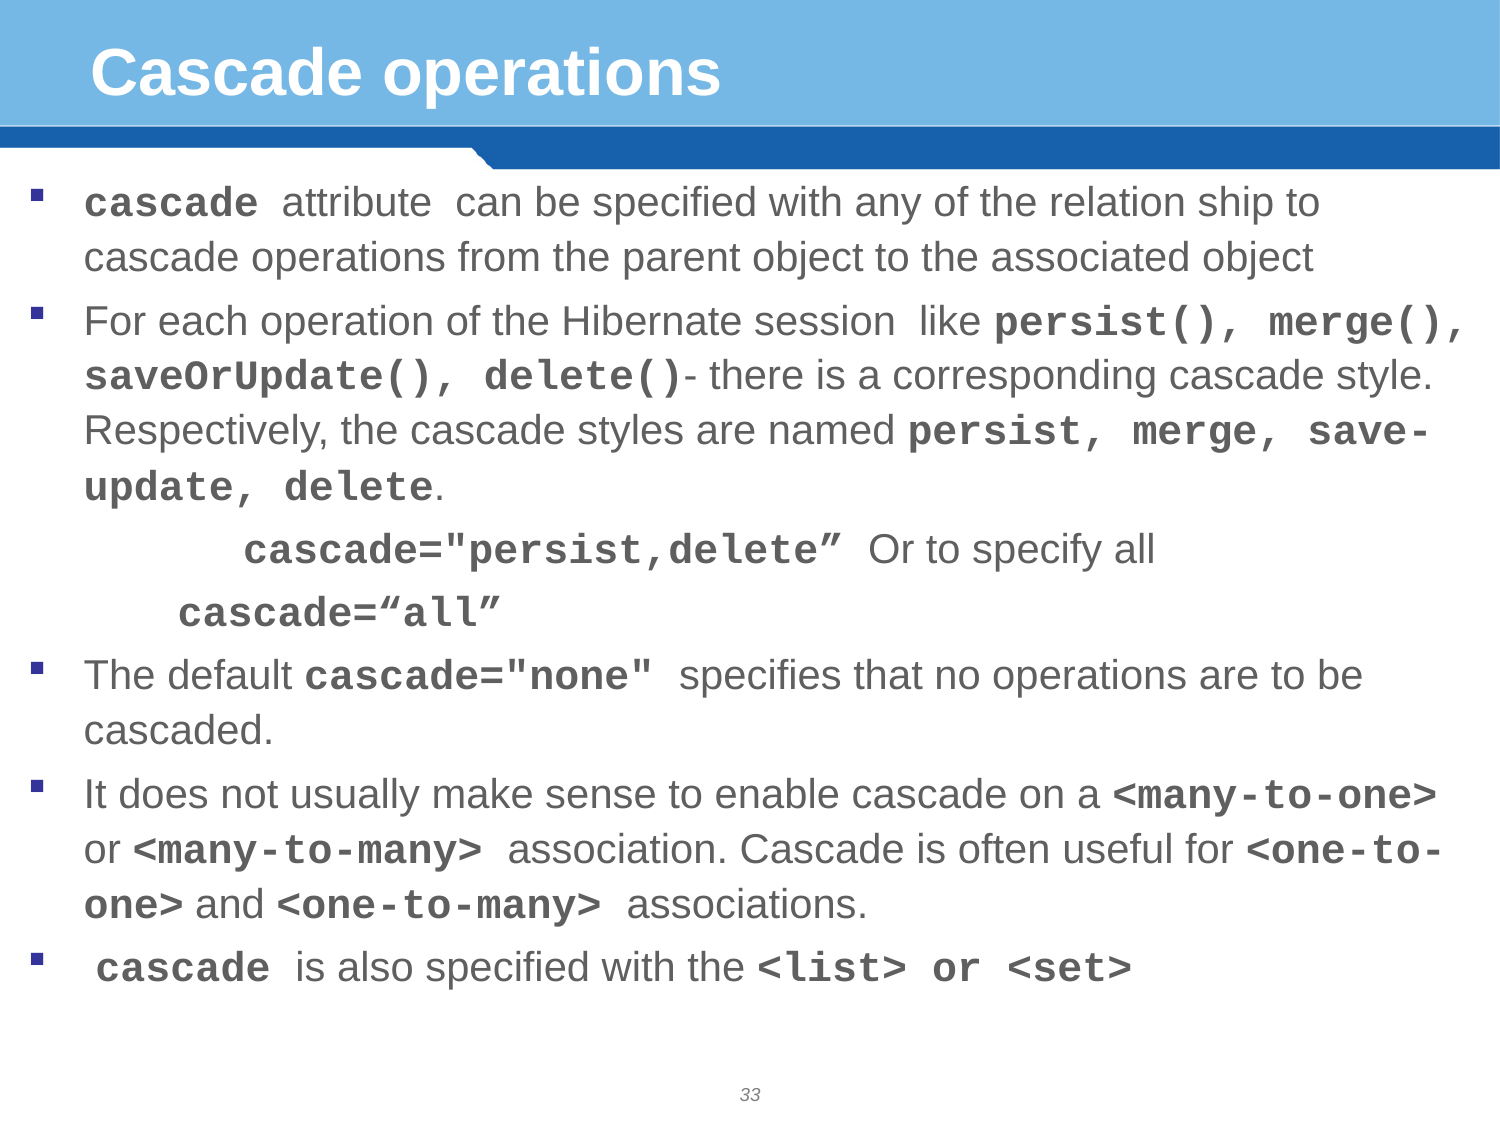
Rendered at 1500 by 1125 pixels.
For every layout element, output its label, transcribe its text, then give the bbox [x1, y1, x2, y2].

picture [0, 0, 1500, 188]
title Cascade operations [74, 0, 1426, 138]
slide_number 33 [574, 1074, 926, 1115]
list cascade attribute can be specified with any of the relation ship to cascade operations from the parent object to the associated object For each operation of the Hibernate session like persist(), merge(), saveOrUpdate(), delete()- there is a corresponding cascade style. Respectively, the cascade styles are named persist, merge, save-update, delete. cascade="persist,delete” Or to specify all cascade=“all” The default cascade="none" specifies that no operations are to be cascaded. It does not usually make sense to enable cascade on a <many-to-one> or <many-to-many> association. Cascade is often useful for <one-to-one> and <one-to-many> associations. cascade is also specified with the <list> or <set> [12, 162, 1491, 1076]
